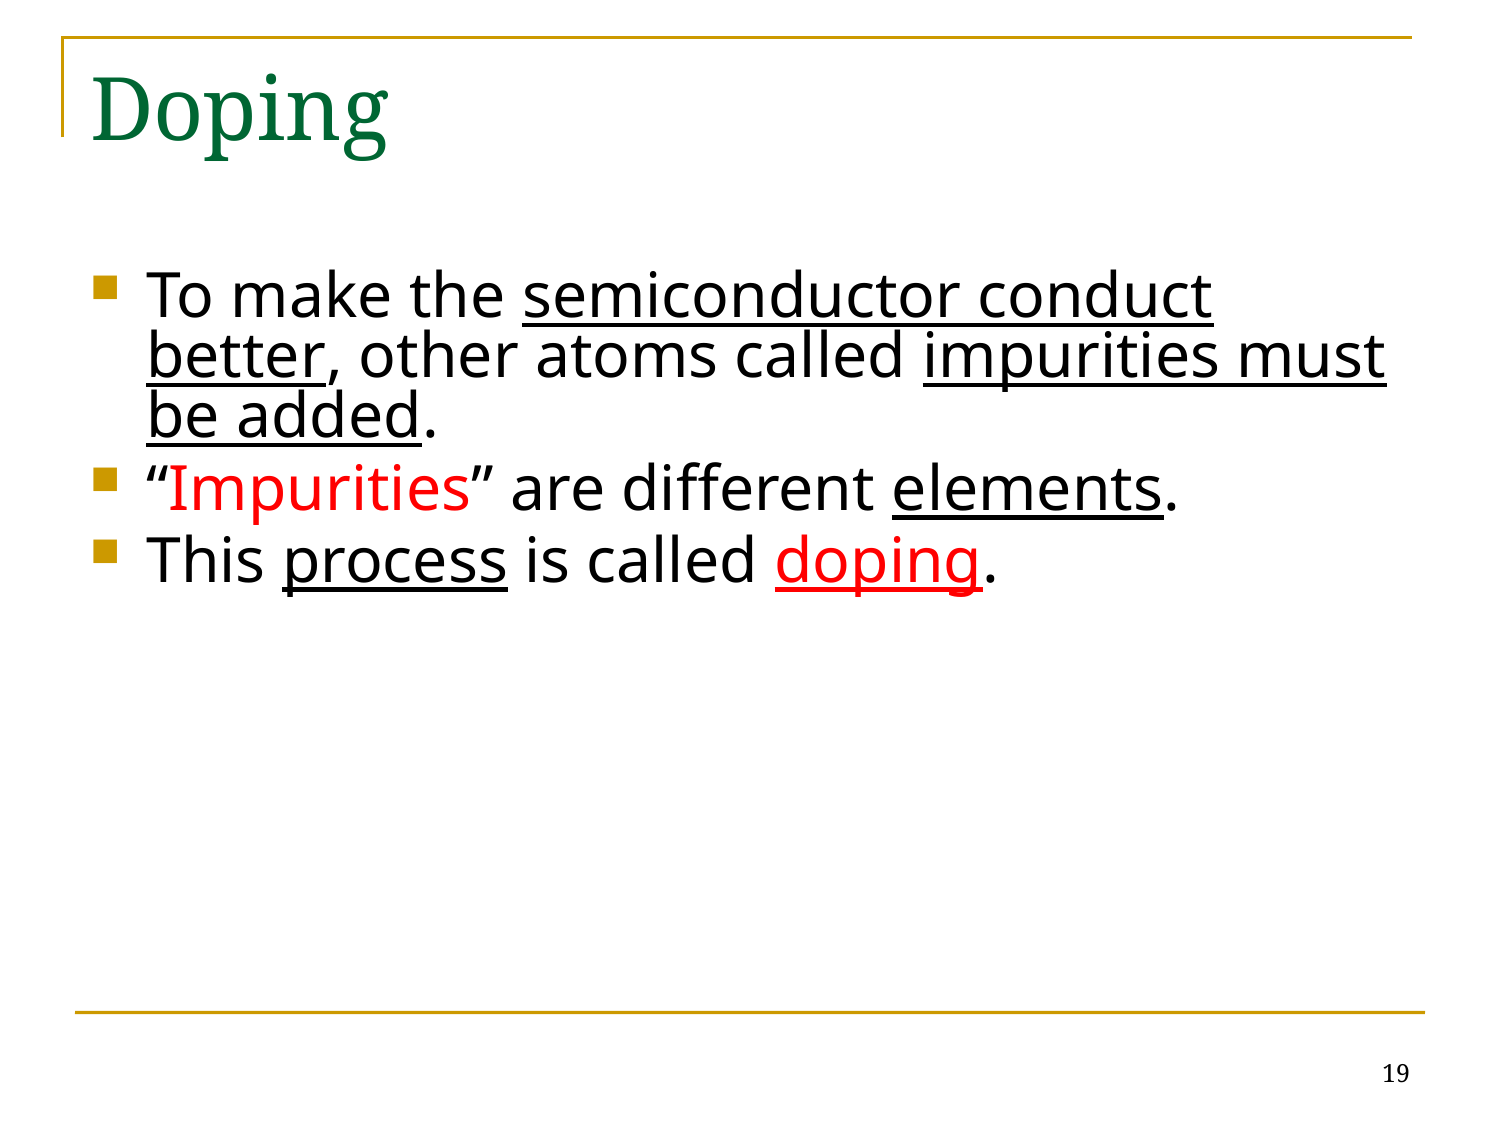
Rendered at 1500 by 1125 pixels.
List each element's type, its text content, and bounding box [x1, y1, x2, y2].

title Doping [75, 45, 1425, 233]
list To make the semiconductor conduct better, other atoms called impurities must be added. “Impurities” are different elements. This process is called doping. [75, 262, 1425, 1006]
slide_number 19 [1074, 1023, 1426, 1100]
